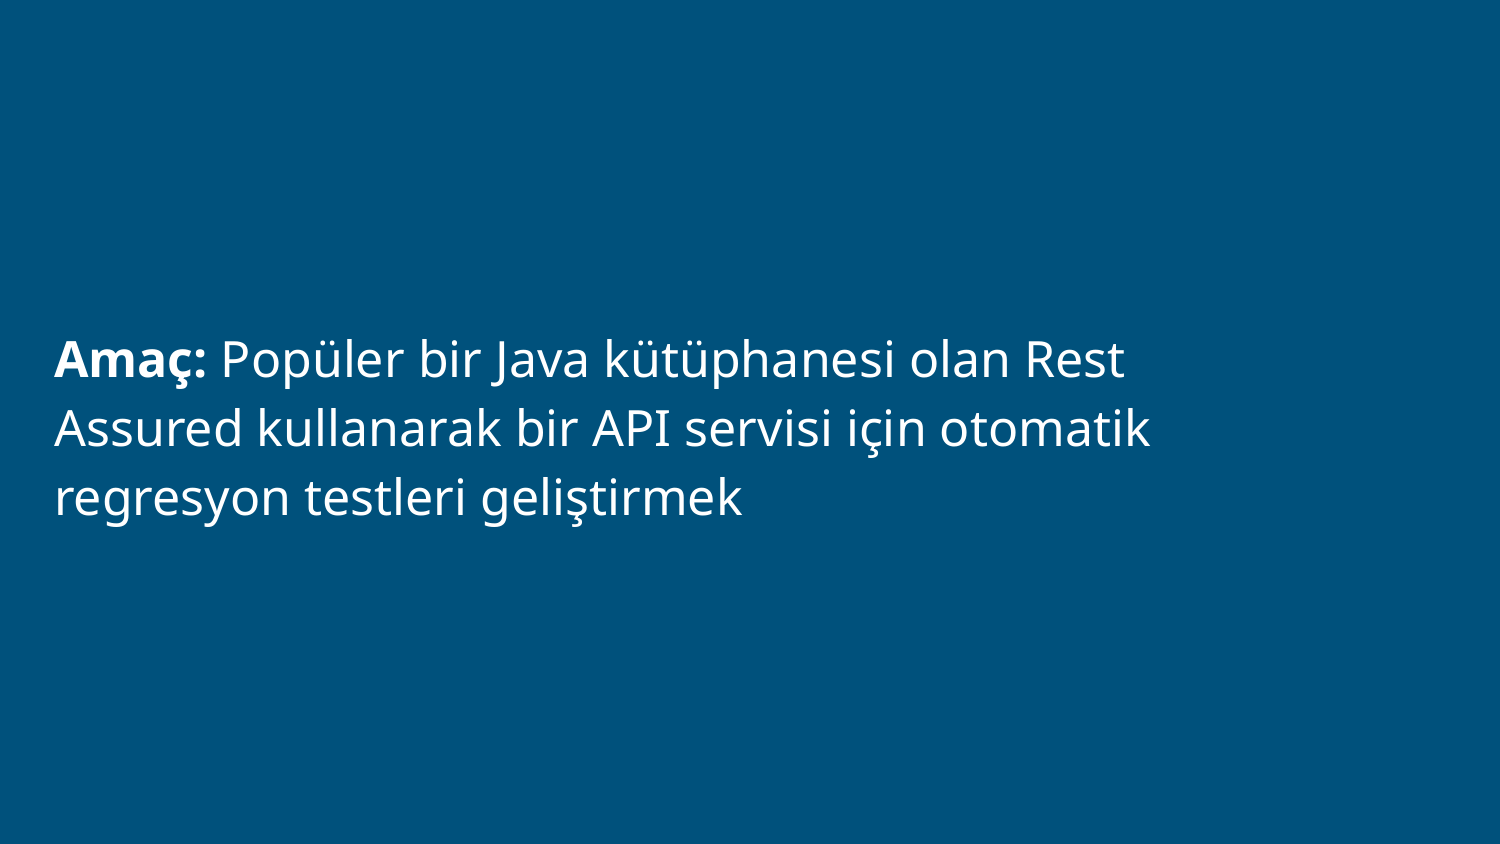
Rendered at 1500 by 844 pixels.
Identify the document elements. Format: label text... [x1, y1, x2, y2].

list Amaç: Popüler bir Java kütüphanesi olan Rest Assured kullanarak bir API servisi için otomatik regresyon testleri geliştirmek [54, 173, 1229, 671]
